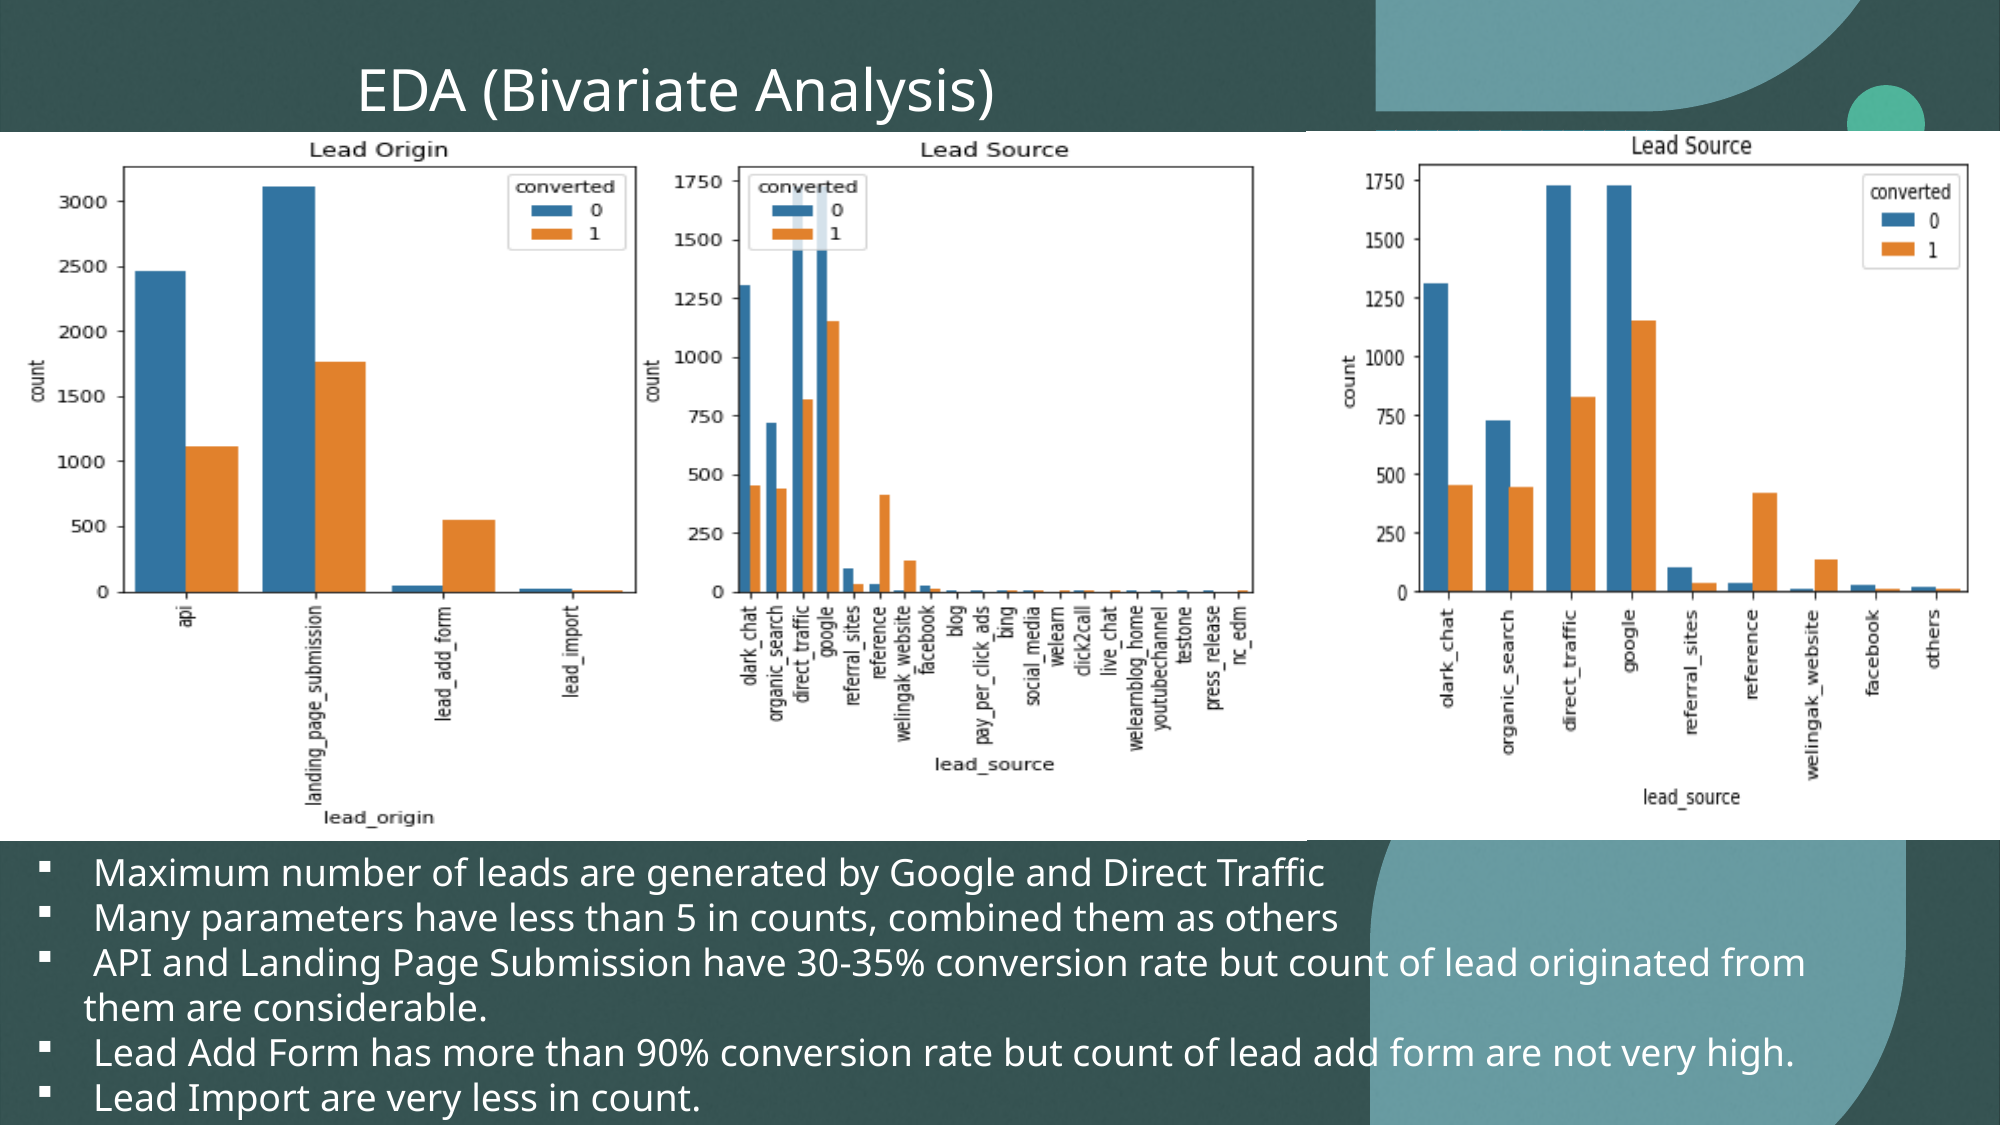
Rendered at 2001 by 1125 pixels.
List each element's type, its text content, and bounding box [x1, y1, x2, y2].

picture [0, 131, 2000, 841]
text_box EDA (Bivariate Analysis) [341, 45, 1342, 131]
text_box Maximum number of leads are generated by Google and Direct Traffic Many parameters have less than 5 in counts, combined them as others API and Landing Page Submission have 30-35% conversion rate but count of lead originated from them are considerable. Lead Add Form has more than 90% conversion rate but count of lead add form are not very high. Lead Import are very less in count. [21, 842, 1924, 1125]
